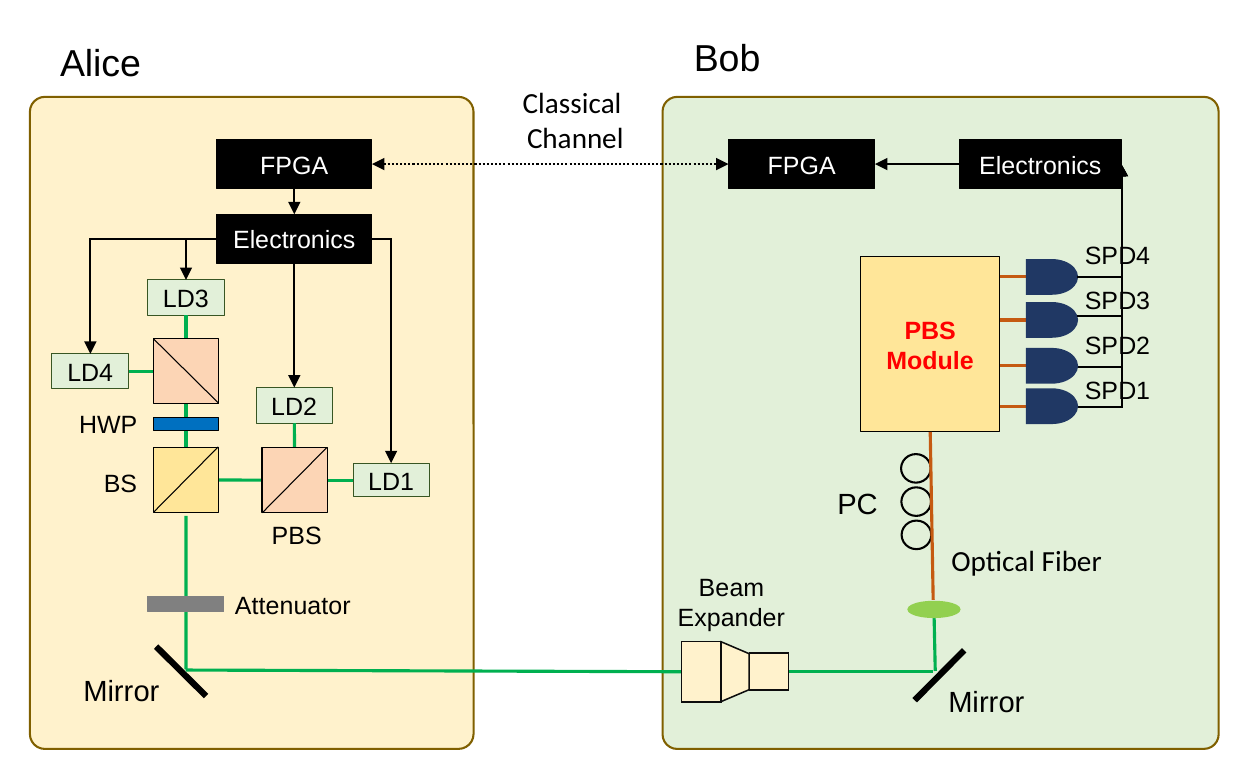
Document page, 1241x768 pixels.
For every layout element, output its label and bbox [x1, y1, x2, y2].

text_box [29, 26, 1219, 749]
